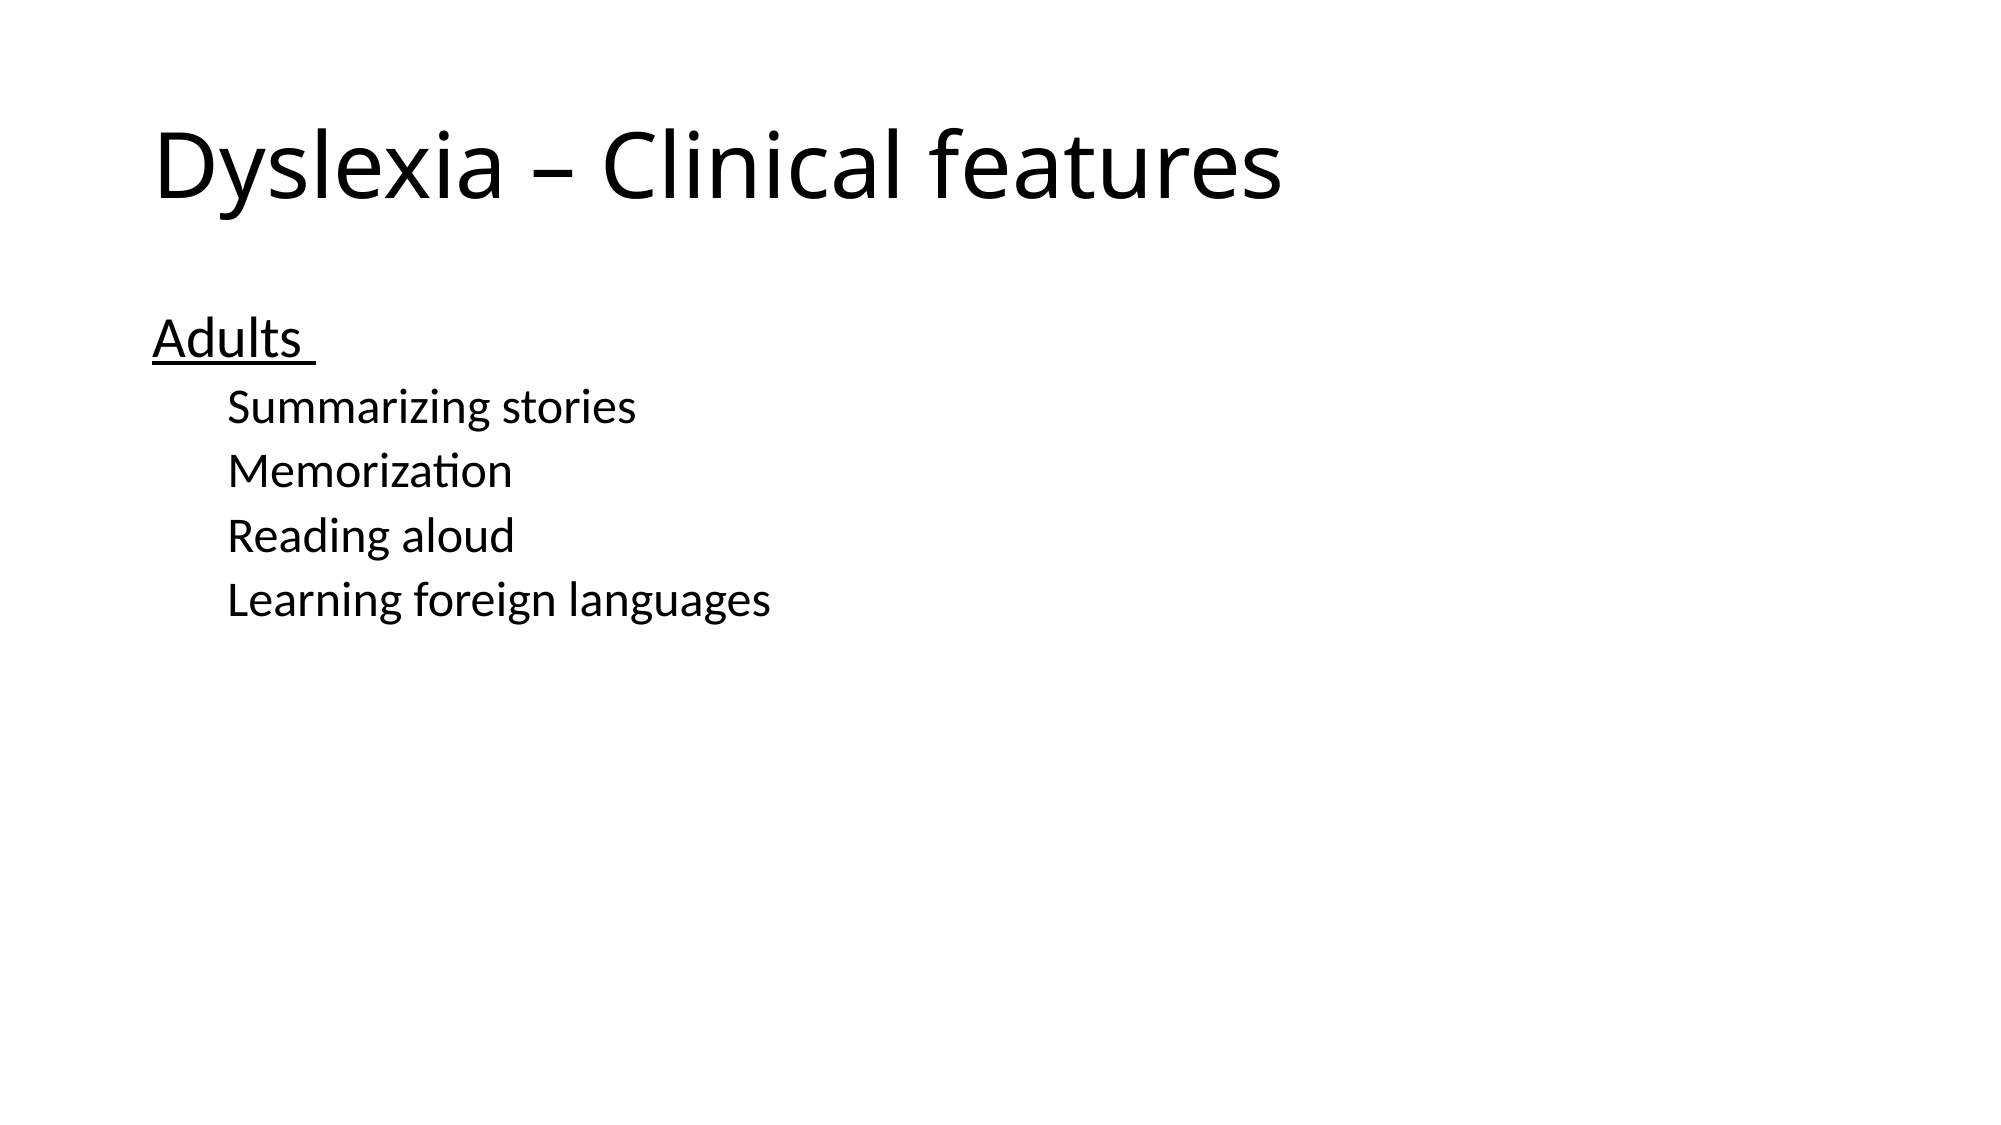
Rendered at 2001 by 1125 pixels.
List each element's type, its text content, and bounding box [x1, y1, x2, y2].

title Dyslexia – Clinical features [137, 59, 1863, 278]
list Adults Summarizing stories Memorization Reading aloud Learning foreign languages [137, 299, 1863, 1014]
